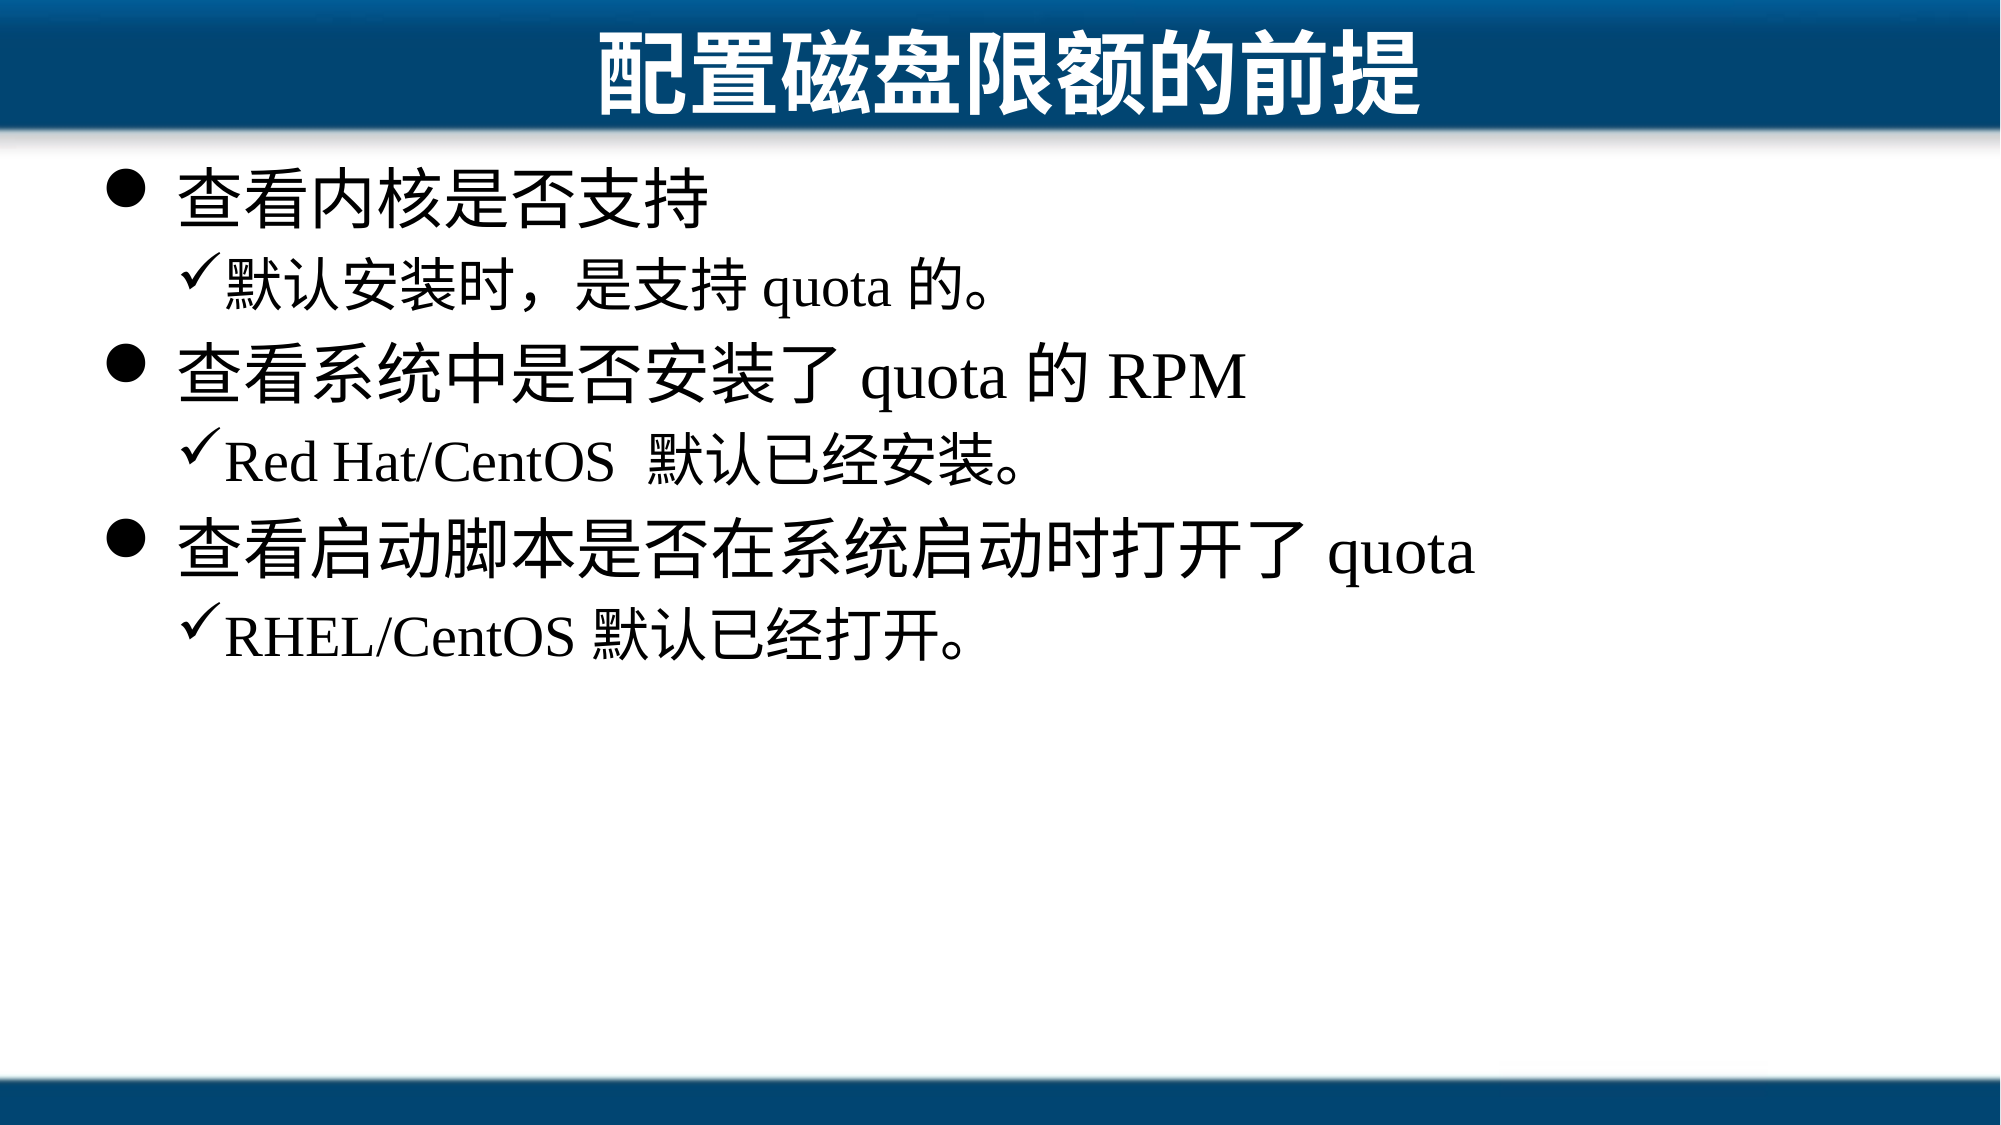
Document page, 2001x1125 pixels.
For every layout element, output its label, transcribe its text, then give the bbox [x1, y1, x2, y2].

list 查看内核是否支持 默认安装时，是支持quota的。 查看系统中是否安装了quota的RPM Red Hat/CentOS 默认已经安装。 查看启动脚本是否在系统启动时打开了quota RHEL/CentOS默认已经打开。 [86, 149, 1934, 958]
title 配置磁盘限额的前提 [86, 19, 1934, 124]
picture [0, 0, 2001, 1125]
